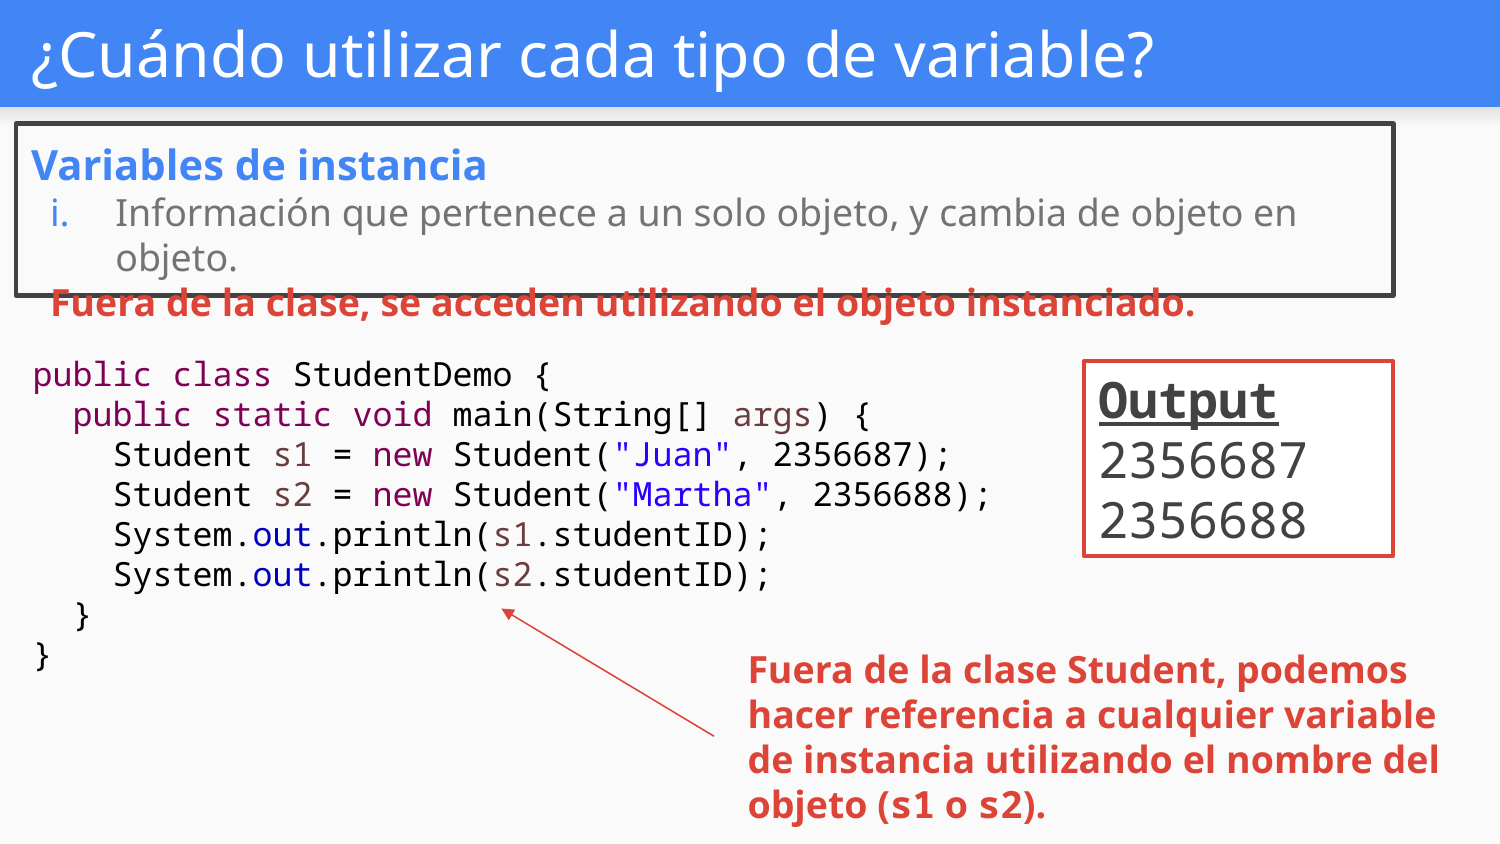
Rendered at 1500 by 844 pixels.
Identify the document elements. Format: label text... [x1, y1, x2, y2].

text_box Output 2356687 2356688 [1082, 359, 1395, 558]
text_box Variables de instancia Información que pertenece a un solo objeto, y cambia de objeto en objeto. Fuera de la clase, se acceden utilizando el objeto instanciado. [16, 123, 1394, 296]
text_box Fuera de la clase Student, podemos hacer referencia a cualquier variable de instancia utilizando el nombre del objeto (s1 o s2). [713, 638, 1464, 834]
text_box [501, 608, 715, 738]
title ¿Cuándo utilizar cada tipo de variable? [16, 2, 1464, 102]
text_box public class StudentDemo { public static void main(String[] args) { Student s1 = new Student("Juan", 2356687); Student s2 = new Student("Martha", 2356688); System.out.println(s1.studentID); System.out.println(s2.studentID); } } [17, 346, 1482, 681]
